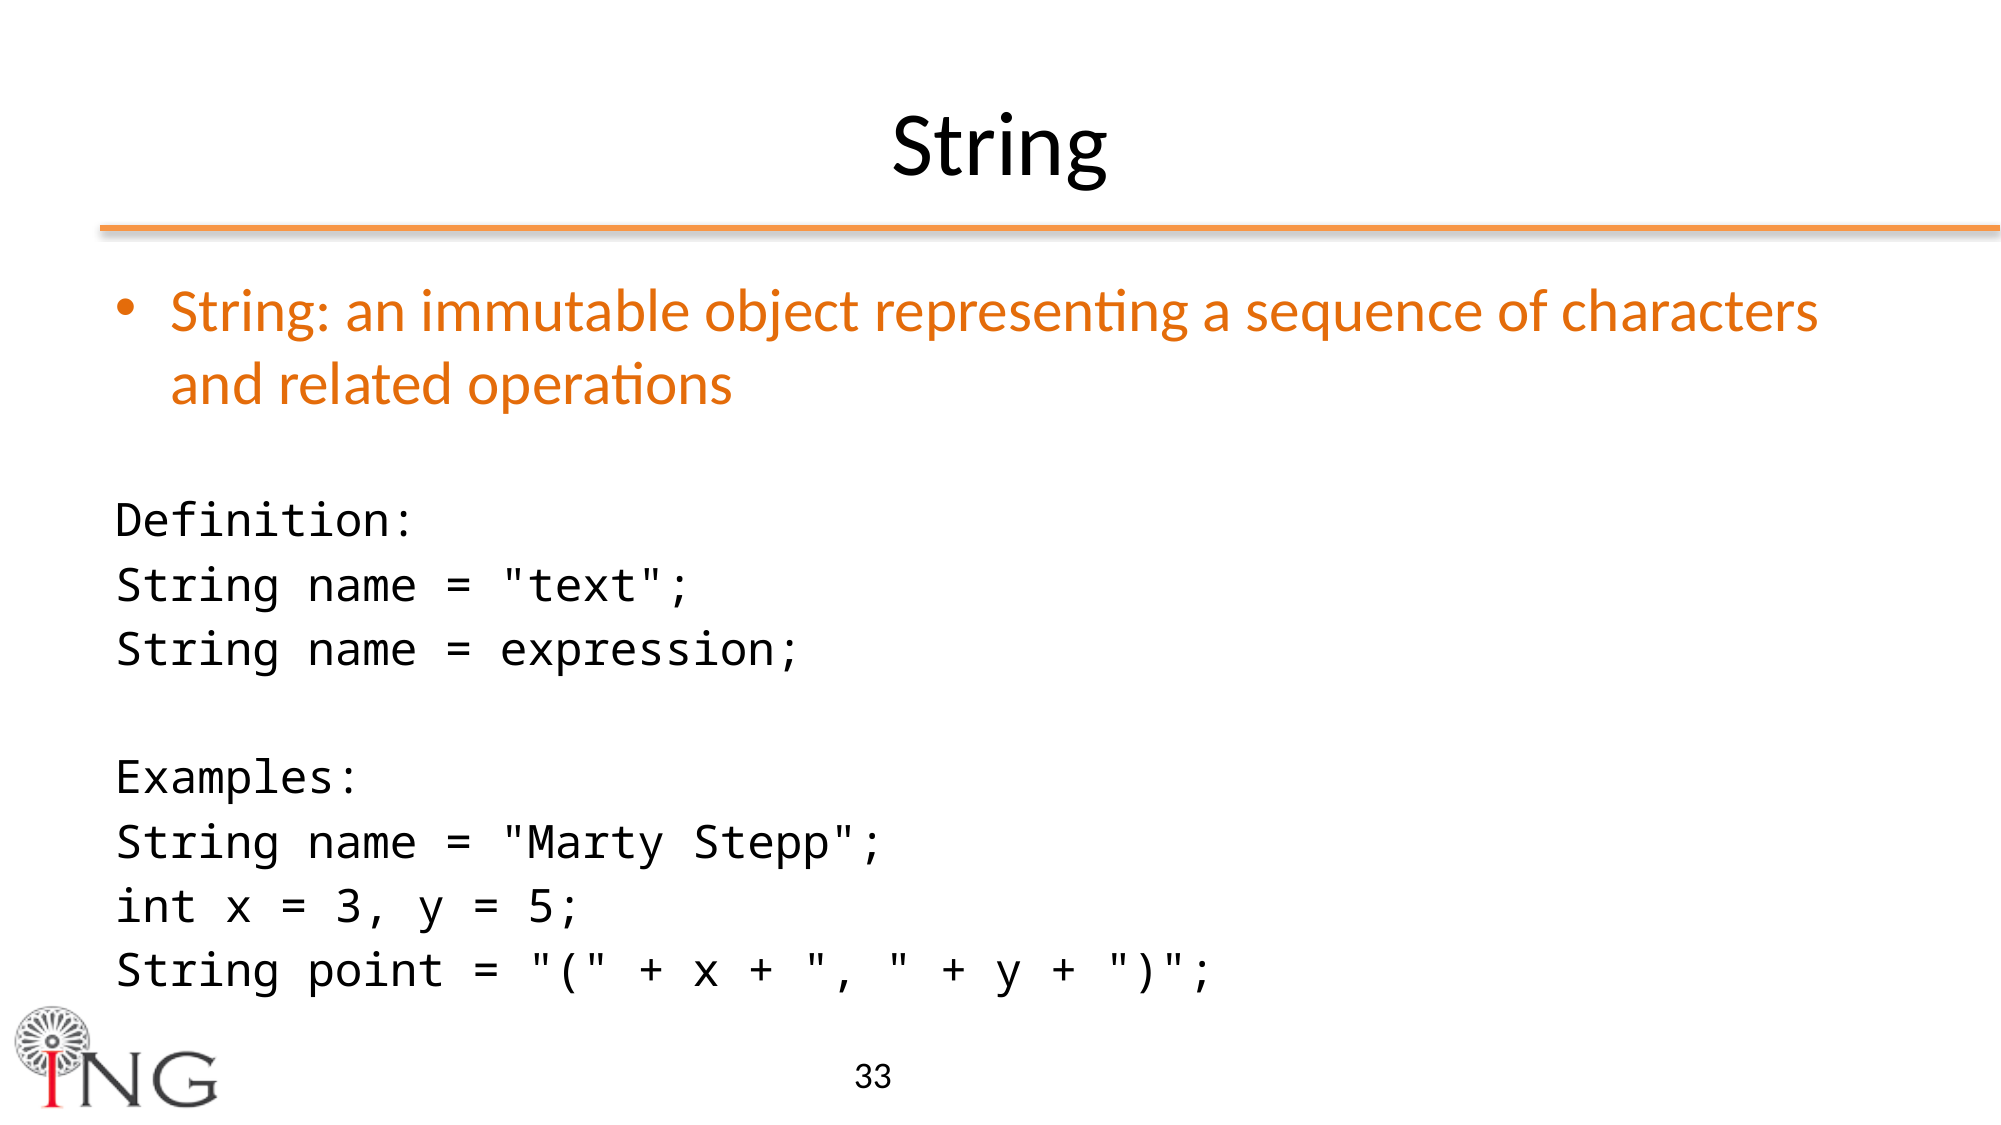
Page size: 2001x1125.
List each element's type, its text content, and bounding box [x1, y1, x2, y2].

picture [0, 987, 244, 1125]
title String [99, 45, 1900, 233]
list String: an immutable object representing a sequence of characters and related operations Definition: String name = "text"; String name = expression; Examples: String name = "Marty Stepp"; int x = 3, y = 5; String point = "(" + x + ", " + y + ")"; [99, 262, 1900, 1005]
slide_number 33 [839, 1043, 1900, 1104]
